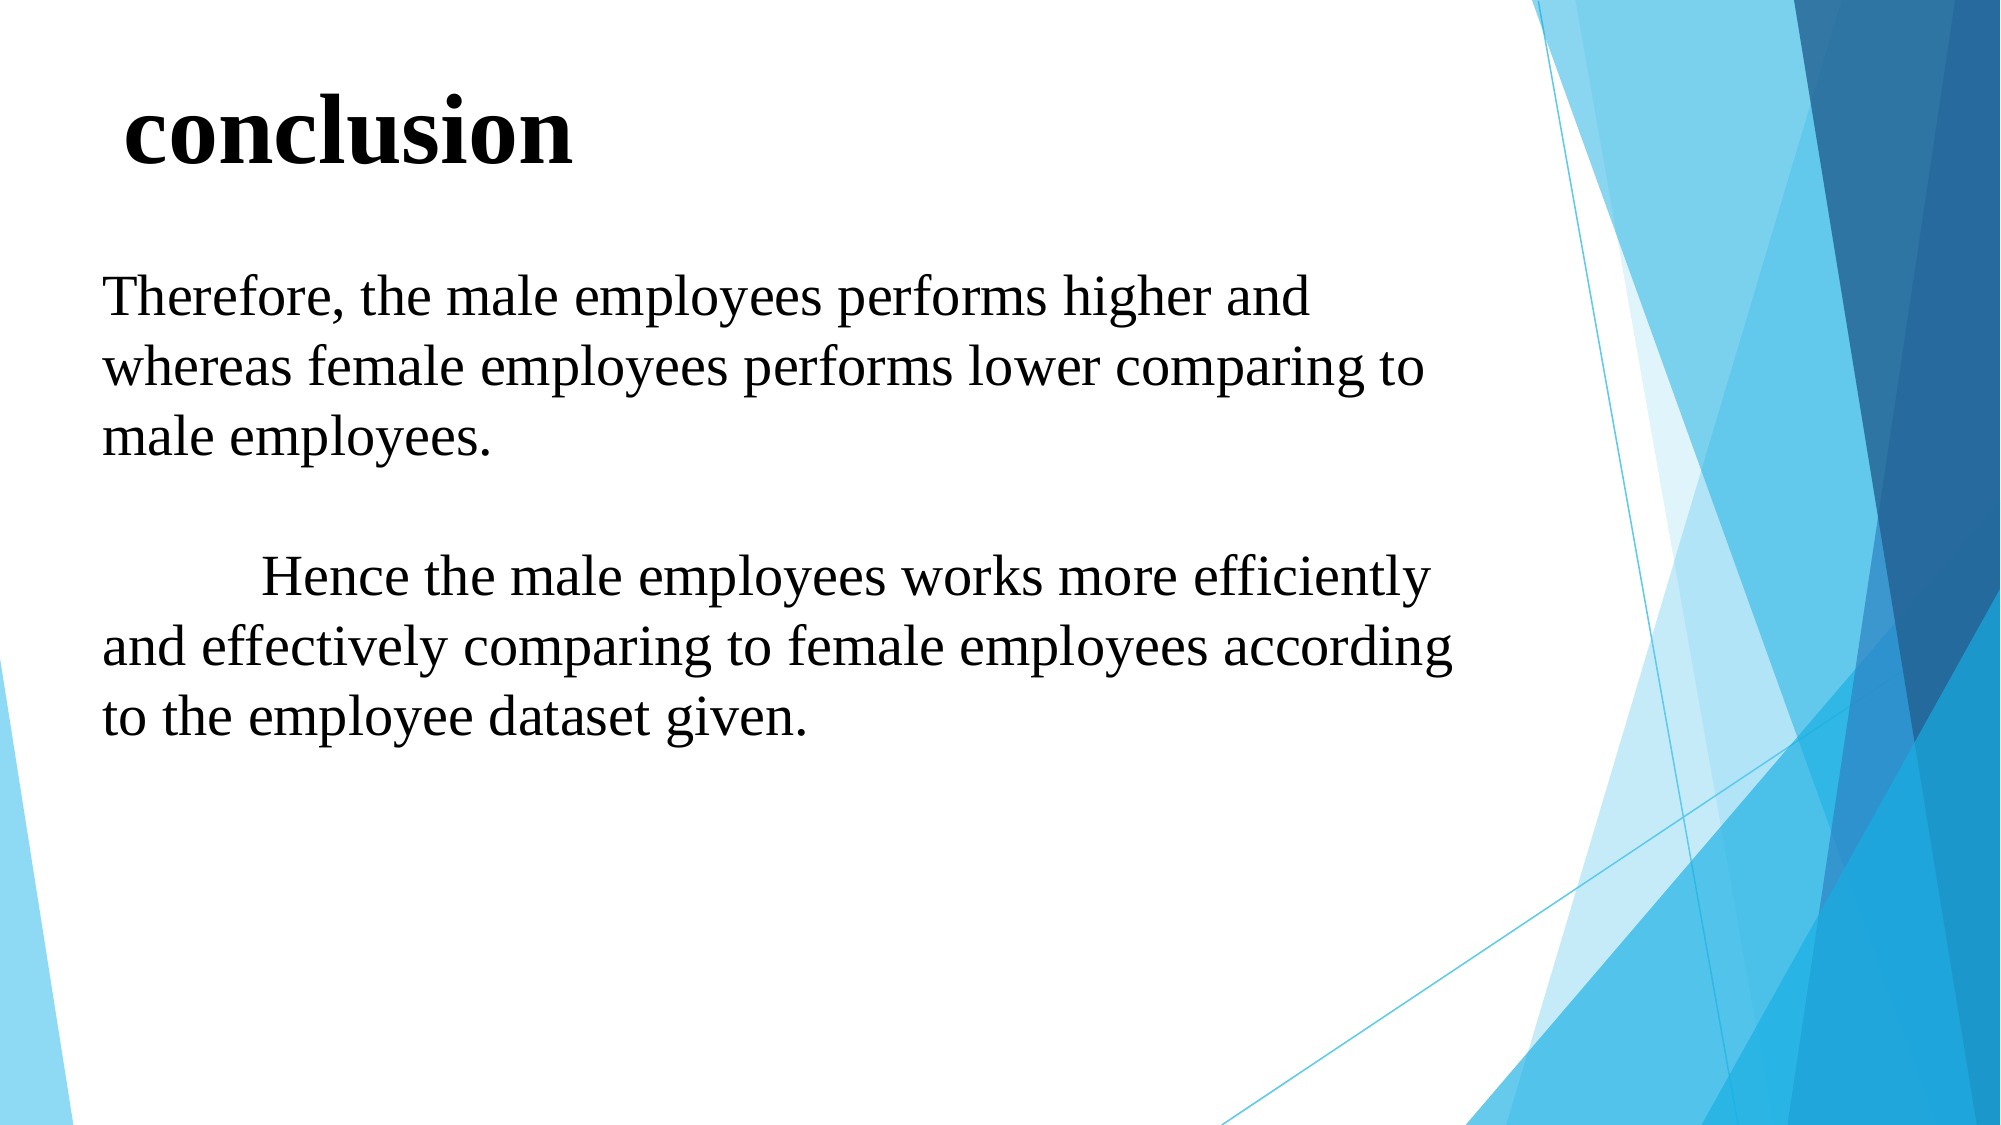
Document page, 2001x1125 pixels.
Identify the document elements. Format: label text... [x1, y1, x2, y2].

title conclusion [123, 63, 1877, 188]
text_box Therefore, the male employees performs higher and whereas female employees performs lower comparing to male employees. Hence the male employees works more efficiently and effectively comparing to female employees according to the employee dataset given. [87, 249, 1500, 755]
